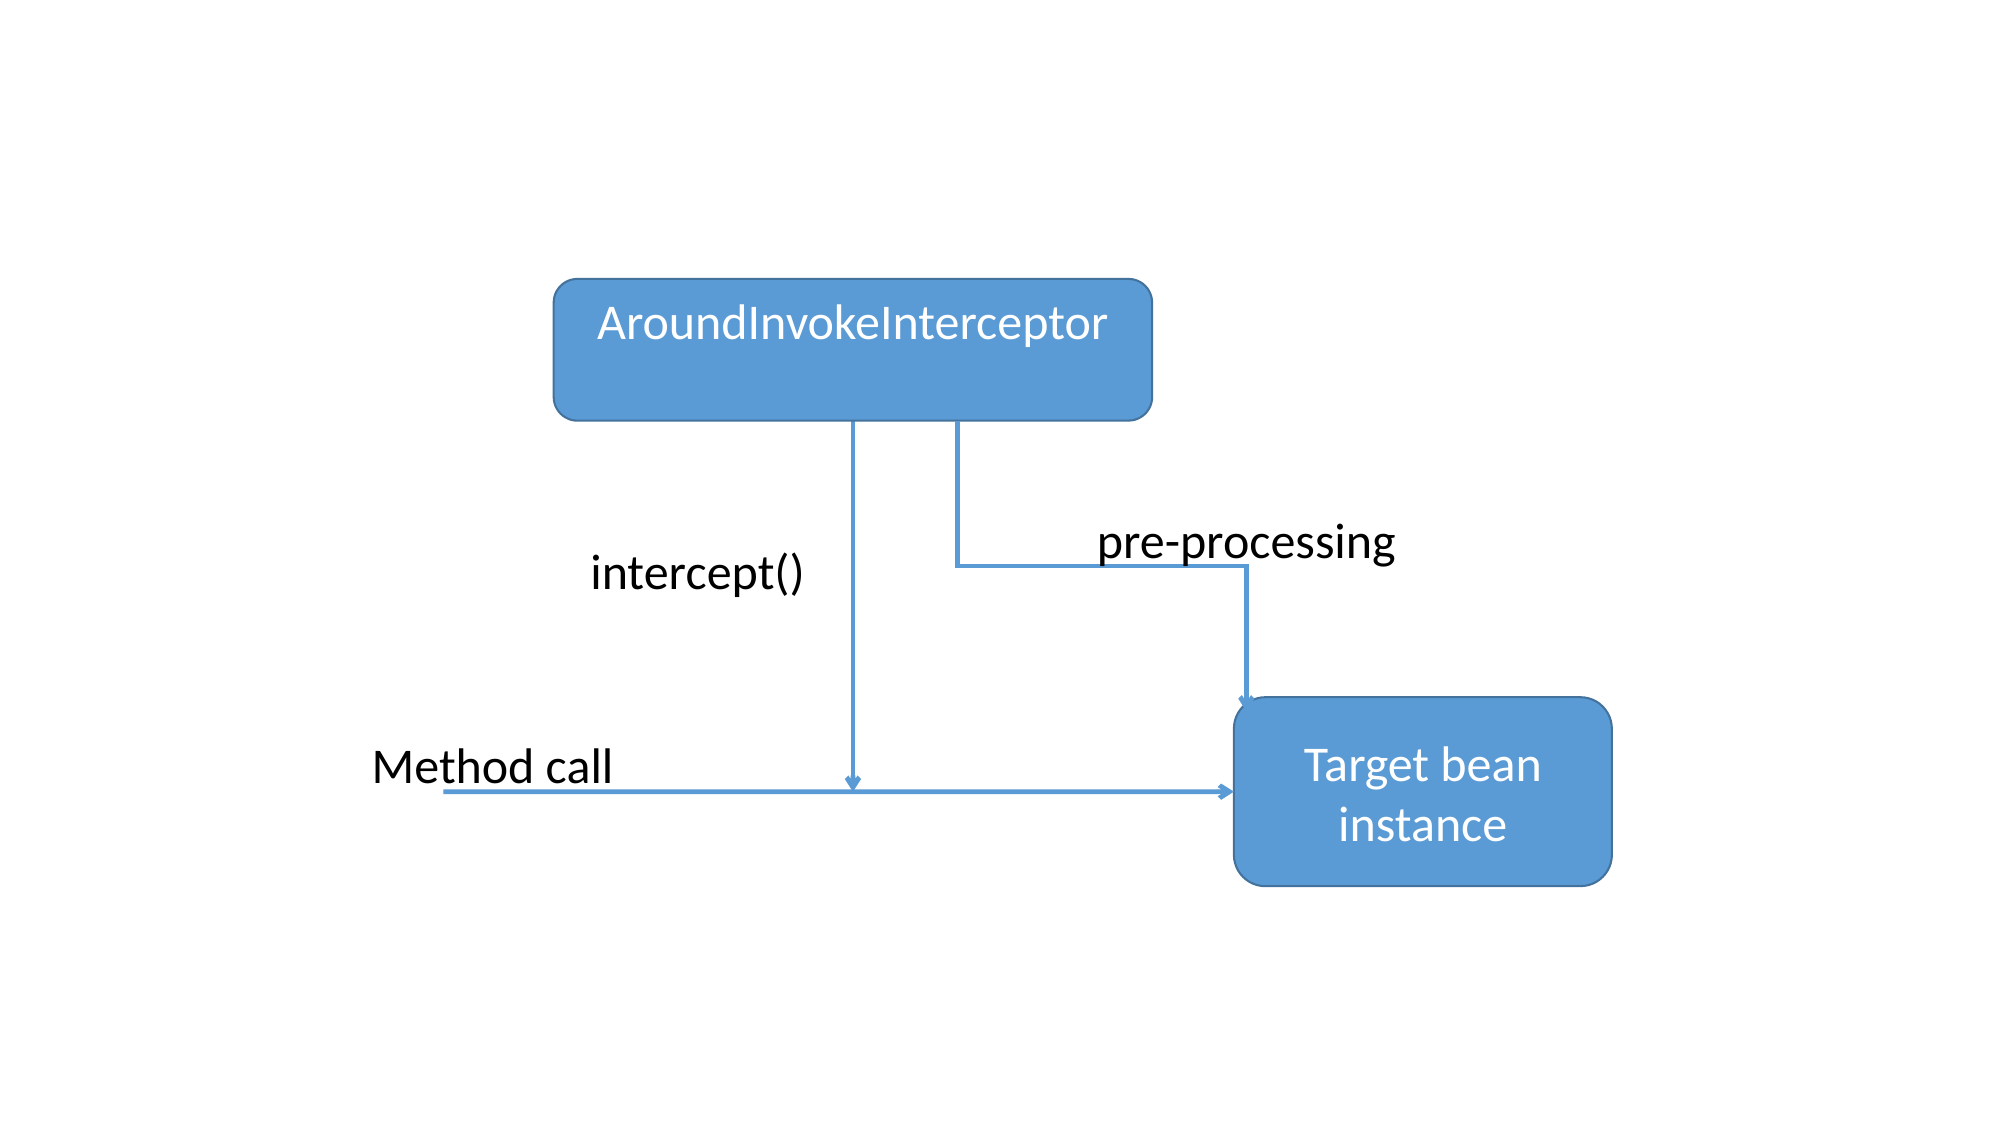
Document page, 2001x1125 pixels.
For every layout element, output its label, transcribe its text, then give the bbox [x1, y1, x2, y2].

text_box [956, 421, 1248, 711]
text_box AroundInvokeInterceptor [552, 277, 1154, 422]
text_box Method call [356, 725, 629, 801]
text_box pre-processing [1248, 501, 1411, 576]
text_box intercept() [575, 531, 821, 607]
text_box Target bean instance [1232, 696, 1613, 888]
